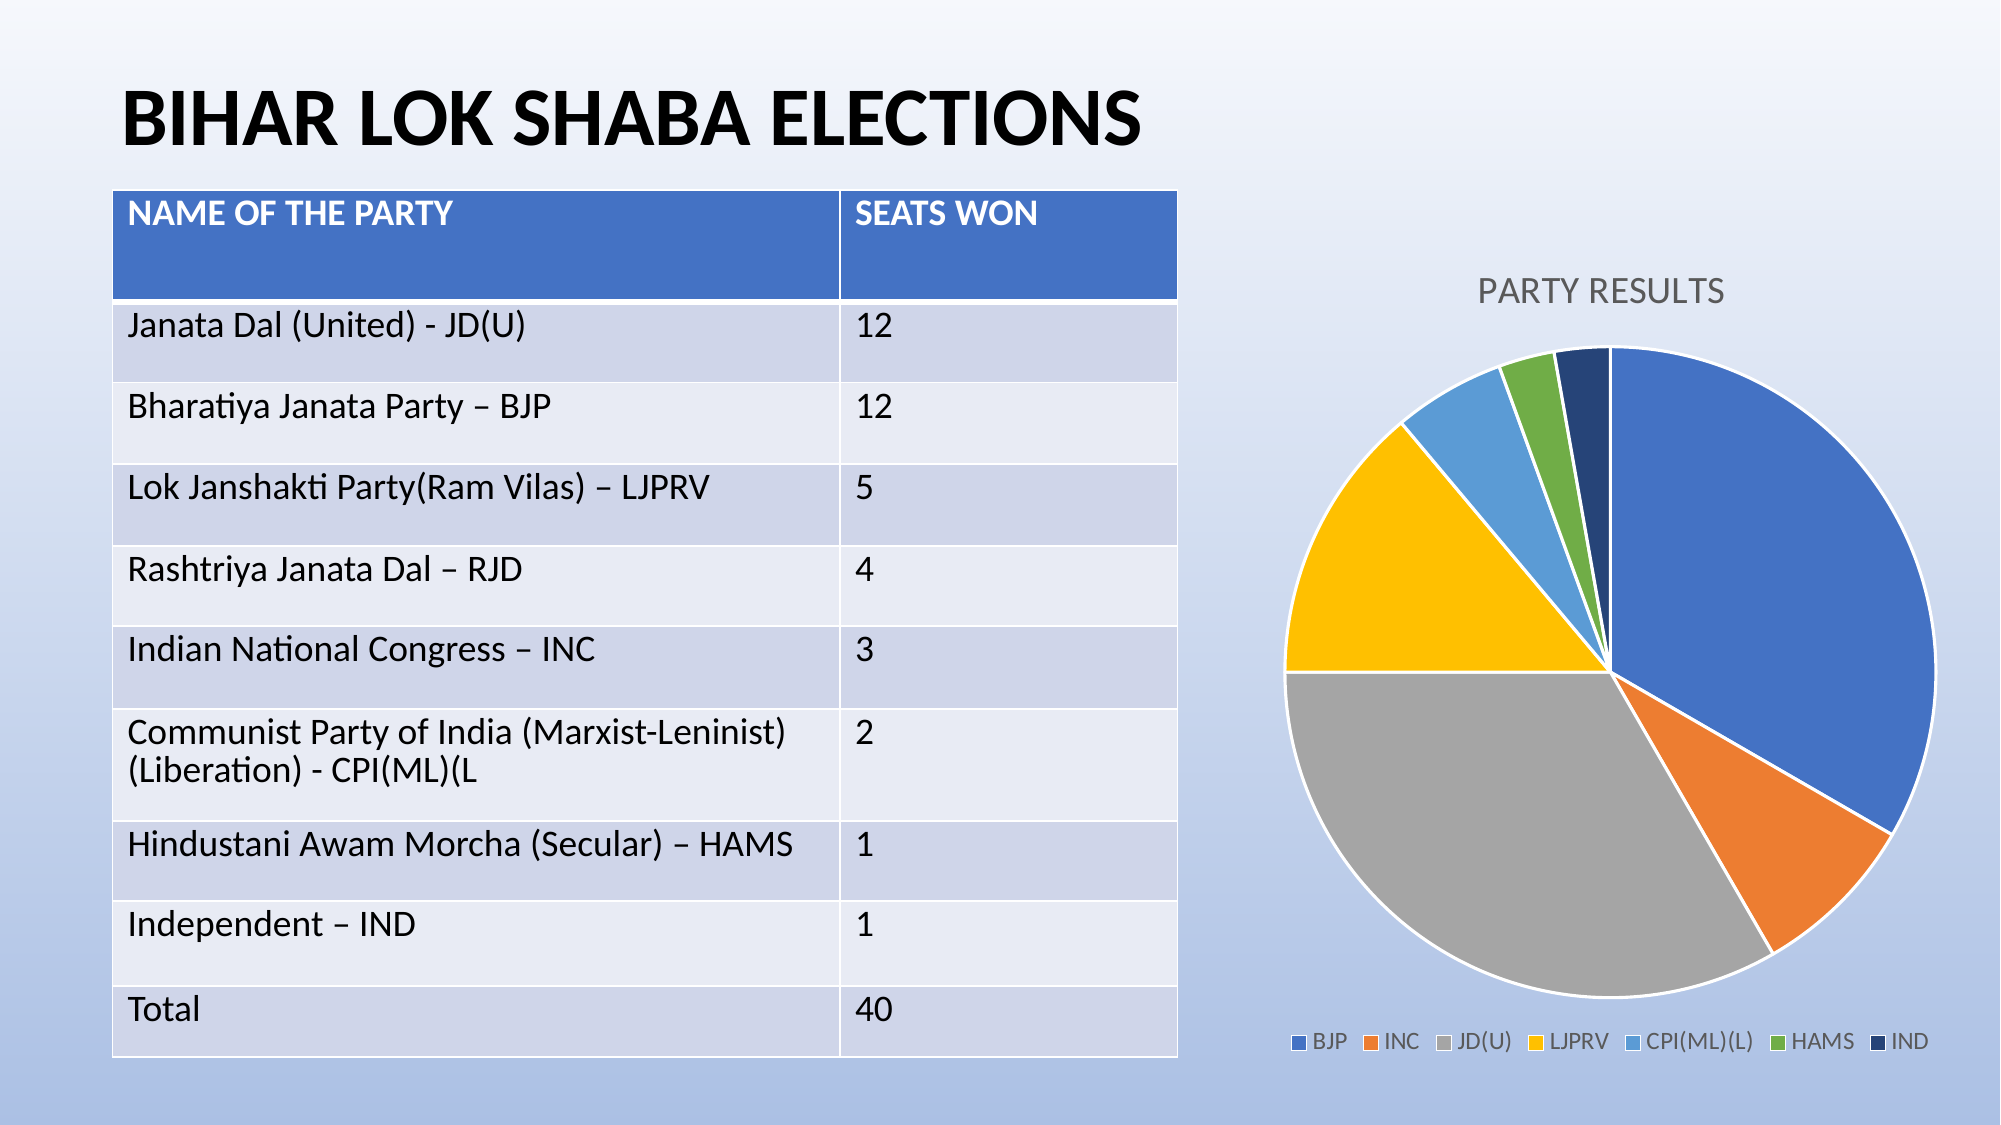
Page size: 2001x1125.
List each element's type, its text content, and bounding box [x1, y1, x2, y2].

table_cell Independent – IND [113, 902, 839, 985]
table_cell 12 [841, 305, 1006, 382]
table_cell Janata Dal (United) - JD(U) [113, 305, 839, 382]
table_cell 40 [841, 987, 1006, 1056]
table_cell Communist Party of India (Marxist-Leninist) (Liberation) - CPI(ML)(L [113, 710, 839, 820]
table_cell Indian National Congress – INC [113, 627, 839, 708]
table_cell Lok Janshakti Party(Ram Vilas) – LJPRV [113, 465, 839, 545]
table_cell Total [113, 987, 839, 1056]
table_cell 4 [841, 547, 1006, 625]
table_cell 12 [841, 383, 1006, 463]
table_cell 1 [841, 902, 1006, 985]
table_cell 5 [841, 465, 1006, 545]
table_header NAME OF THE PARTY [113, 191, 839, 299]
table_cell Rashtriya Janata Dal – RJD [113, 547, 839, 625]
table_cell 1 [841, 822, 1006, 900]
chart [1006, 243, 2000, 1062]
table_cell Hindustani Awam Morcha (Secular) – HAMS [113, 822, 839, 900]
table_cell 3 [841, 627, 1006, 708]
text_box BIHAR LOK SHABA ELECTIONS [106, 54, 1198, 170]
table_cell Bharatiya Janata Party – BJP [113, 383, 839, 463]
table_cell 2 [841, 710, 1006, 820]
table_header SEATS WON [841, 191, 1177, 299]
